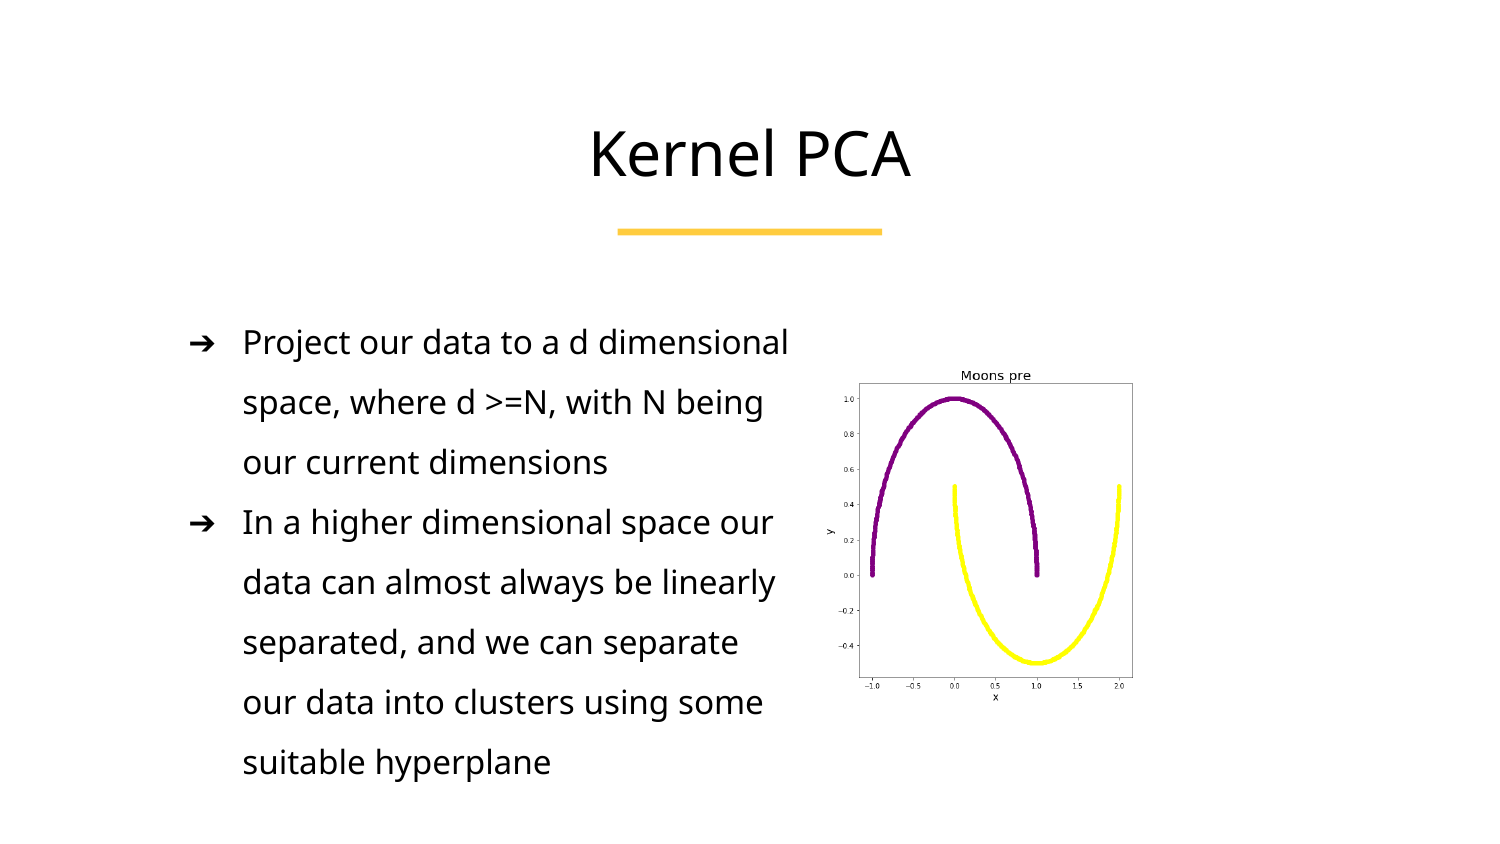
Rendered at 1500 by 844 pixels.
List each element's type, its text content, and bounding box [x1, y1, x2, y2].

text_box Project our data to a d dimensional space, where d >=N, with N being our current dimensions In a higher dimensional space our data can almost always be linearly separated, and we can separate our data into clusters using some suitable hyperplane [152, 286, 807, 786]
text_box Kernel PCA [0, 99, 1500, 198]
picture [820, 365, 1146, 707]
text_box [617, 228, 883, 236]
